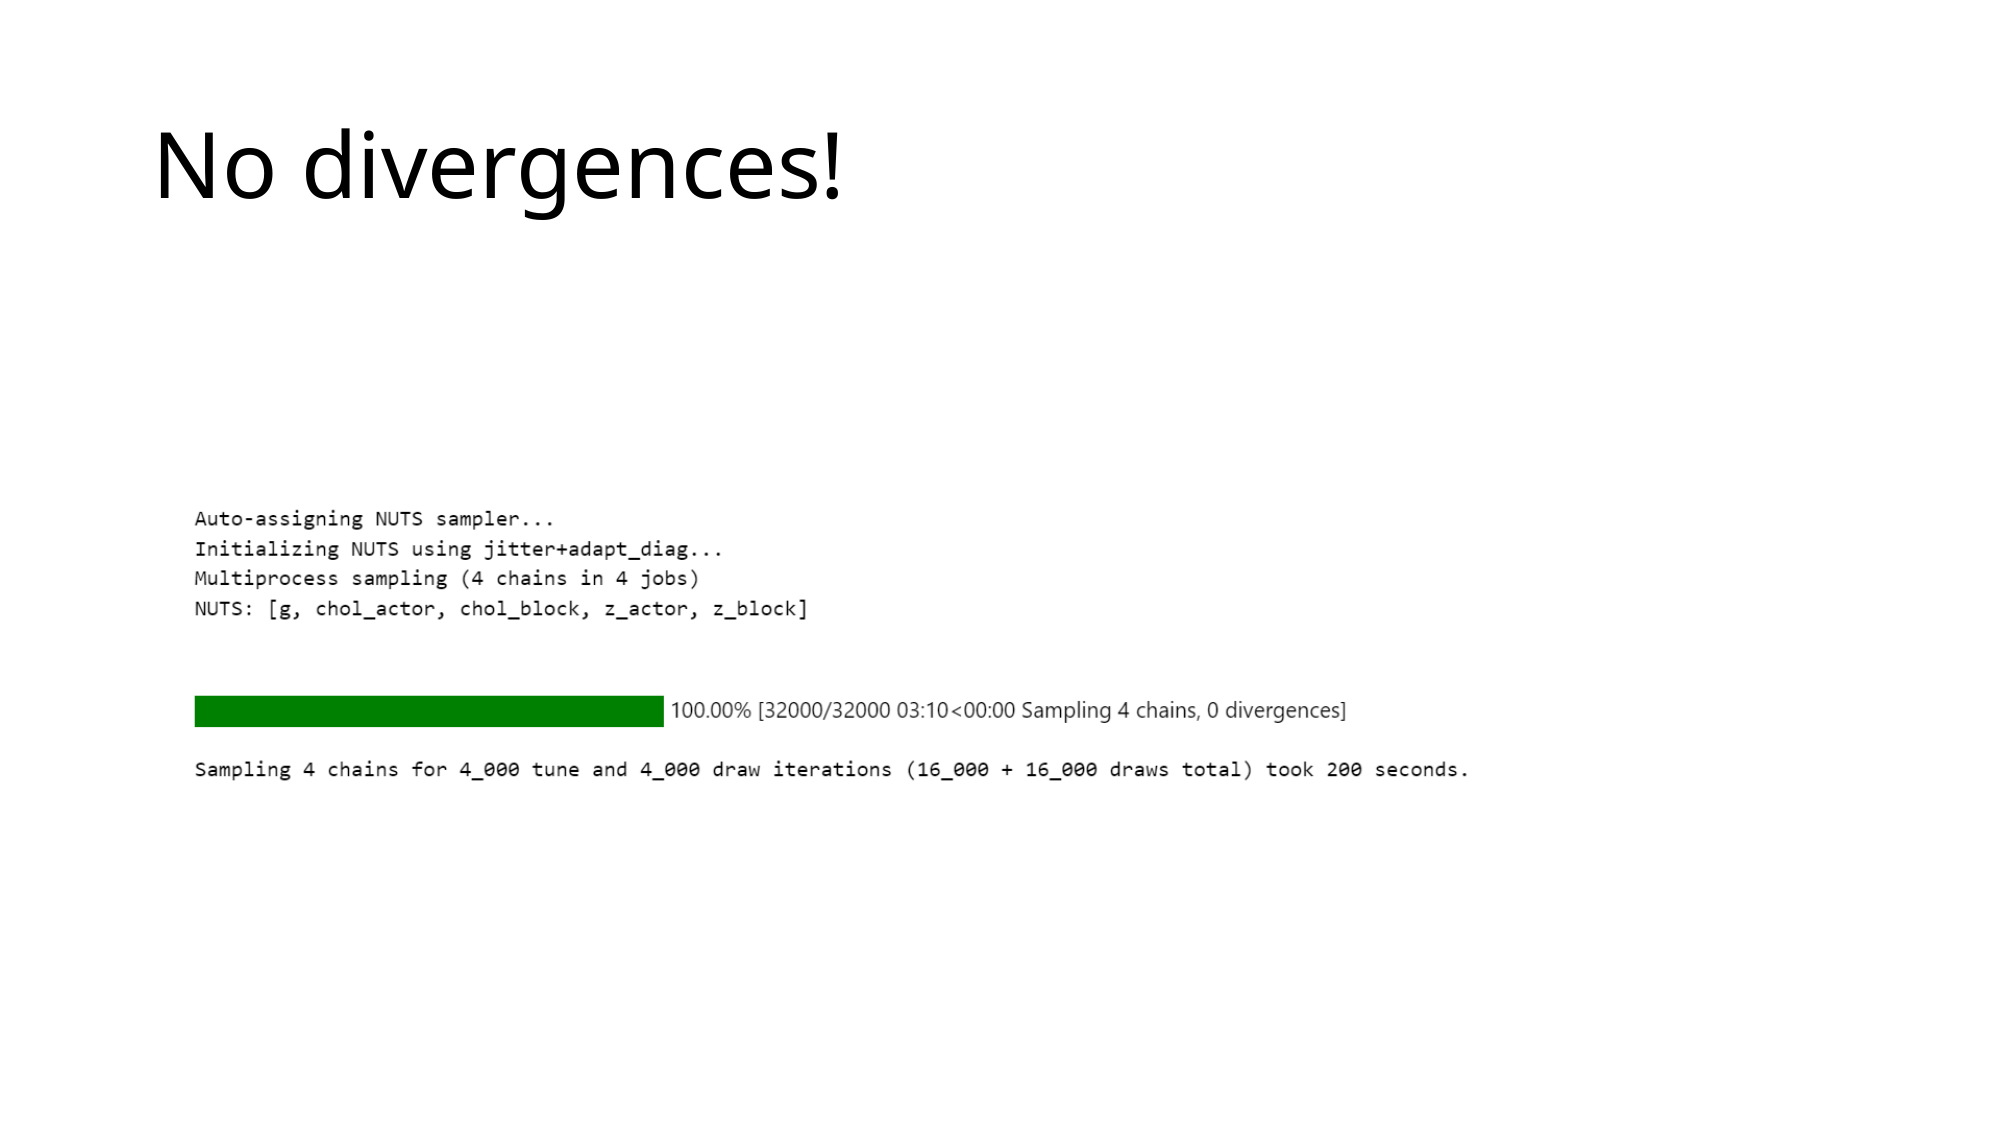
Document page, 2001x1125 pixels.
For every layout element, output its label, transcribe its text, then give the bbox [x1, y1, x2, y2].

picture [176, 491, 1550, 818]
title No divergences! [137, 59, 1863, 278]
